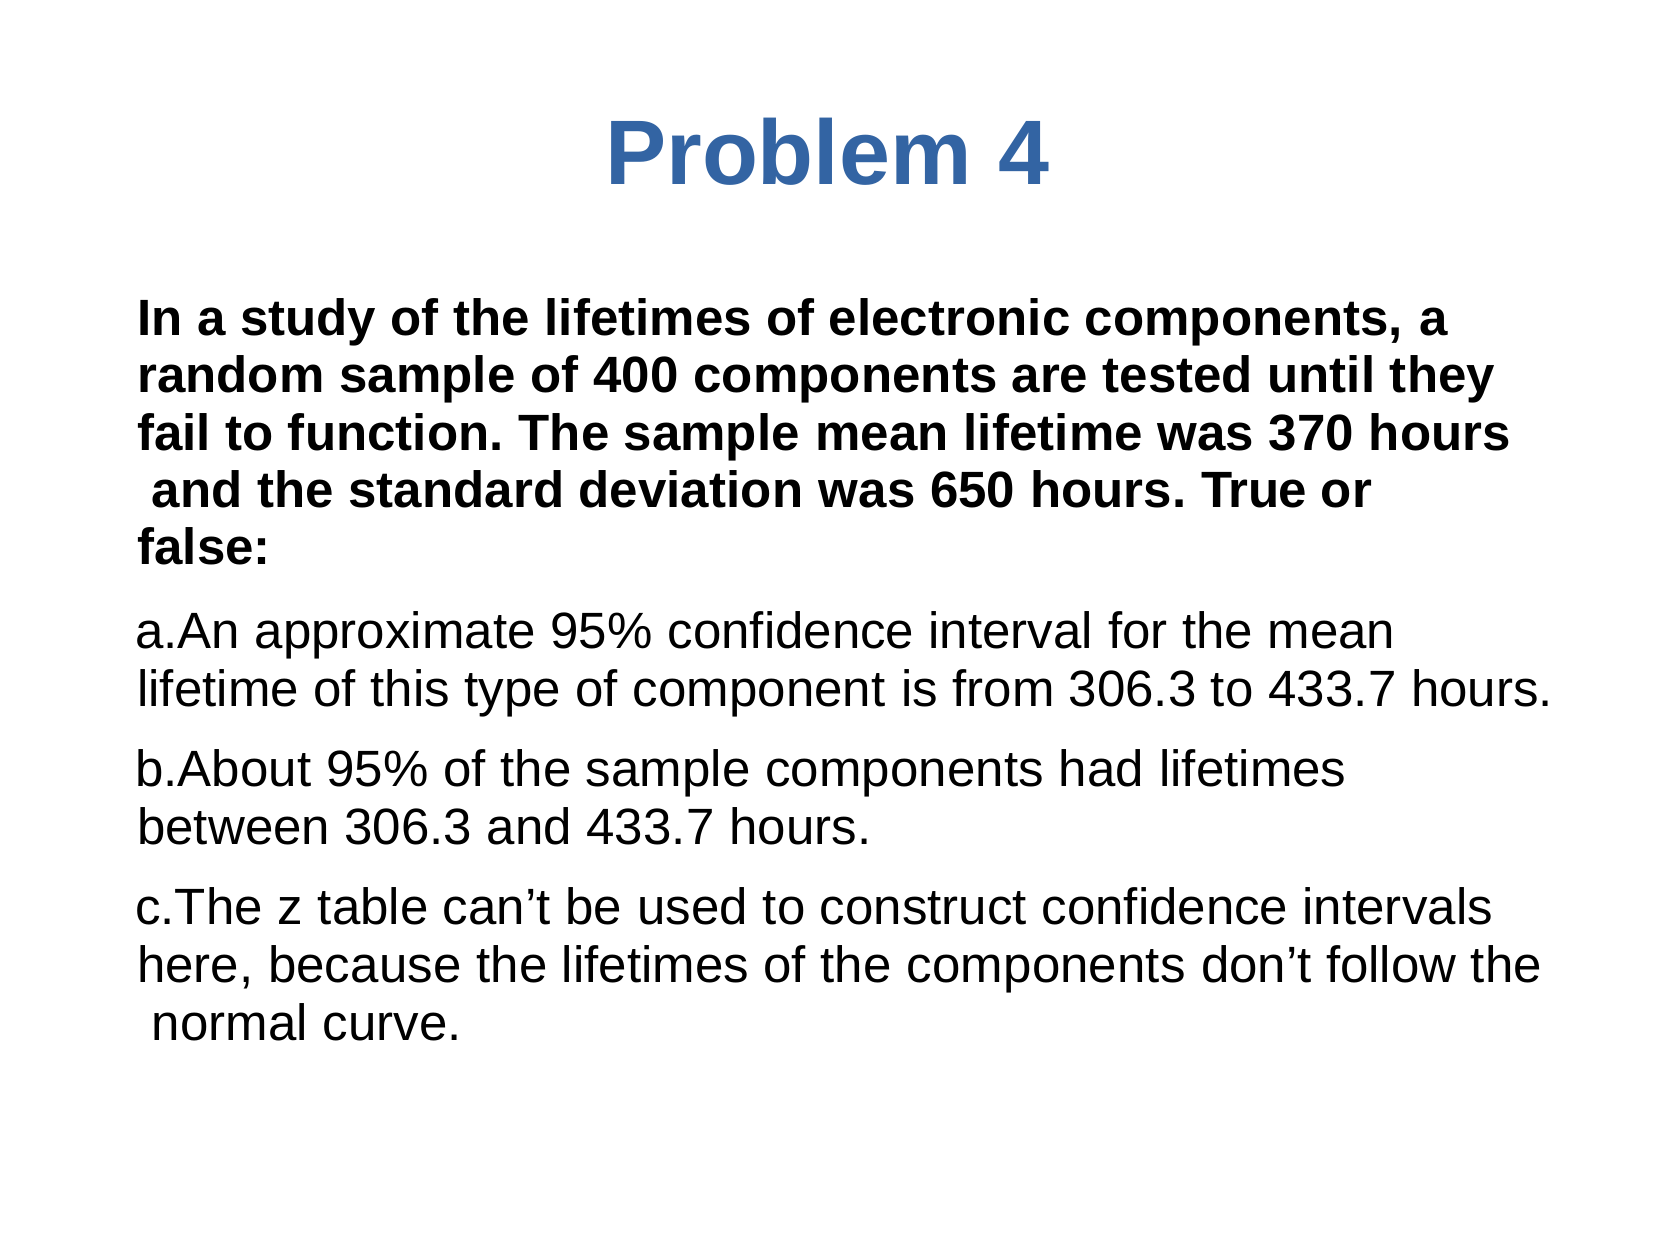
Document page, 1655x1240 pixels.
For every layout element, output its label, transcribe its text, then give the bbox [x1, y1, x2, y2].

title Problem 4 [602, 91, 1051, 283]
text_box In a study of the lifetimes of electronic components, a random sample of 400 components are tested until they fail to function. The sample mean lifetime was 370 hours and the standard deviation was 650 hours. True or false: An approximate 95% confidence interval for the mean lifetime of this type of component is from 306.3 to 433.7 hours. About 95% of the sample components had lifetimes between 306.3 and 433.7 hours. The z table can’t be used to construct confidence intervals here, because the lifetimes of the components don’t follow the normal curve. [135, 283, 1563, 1051]
